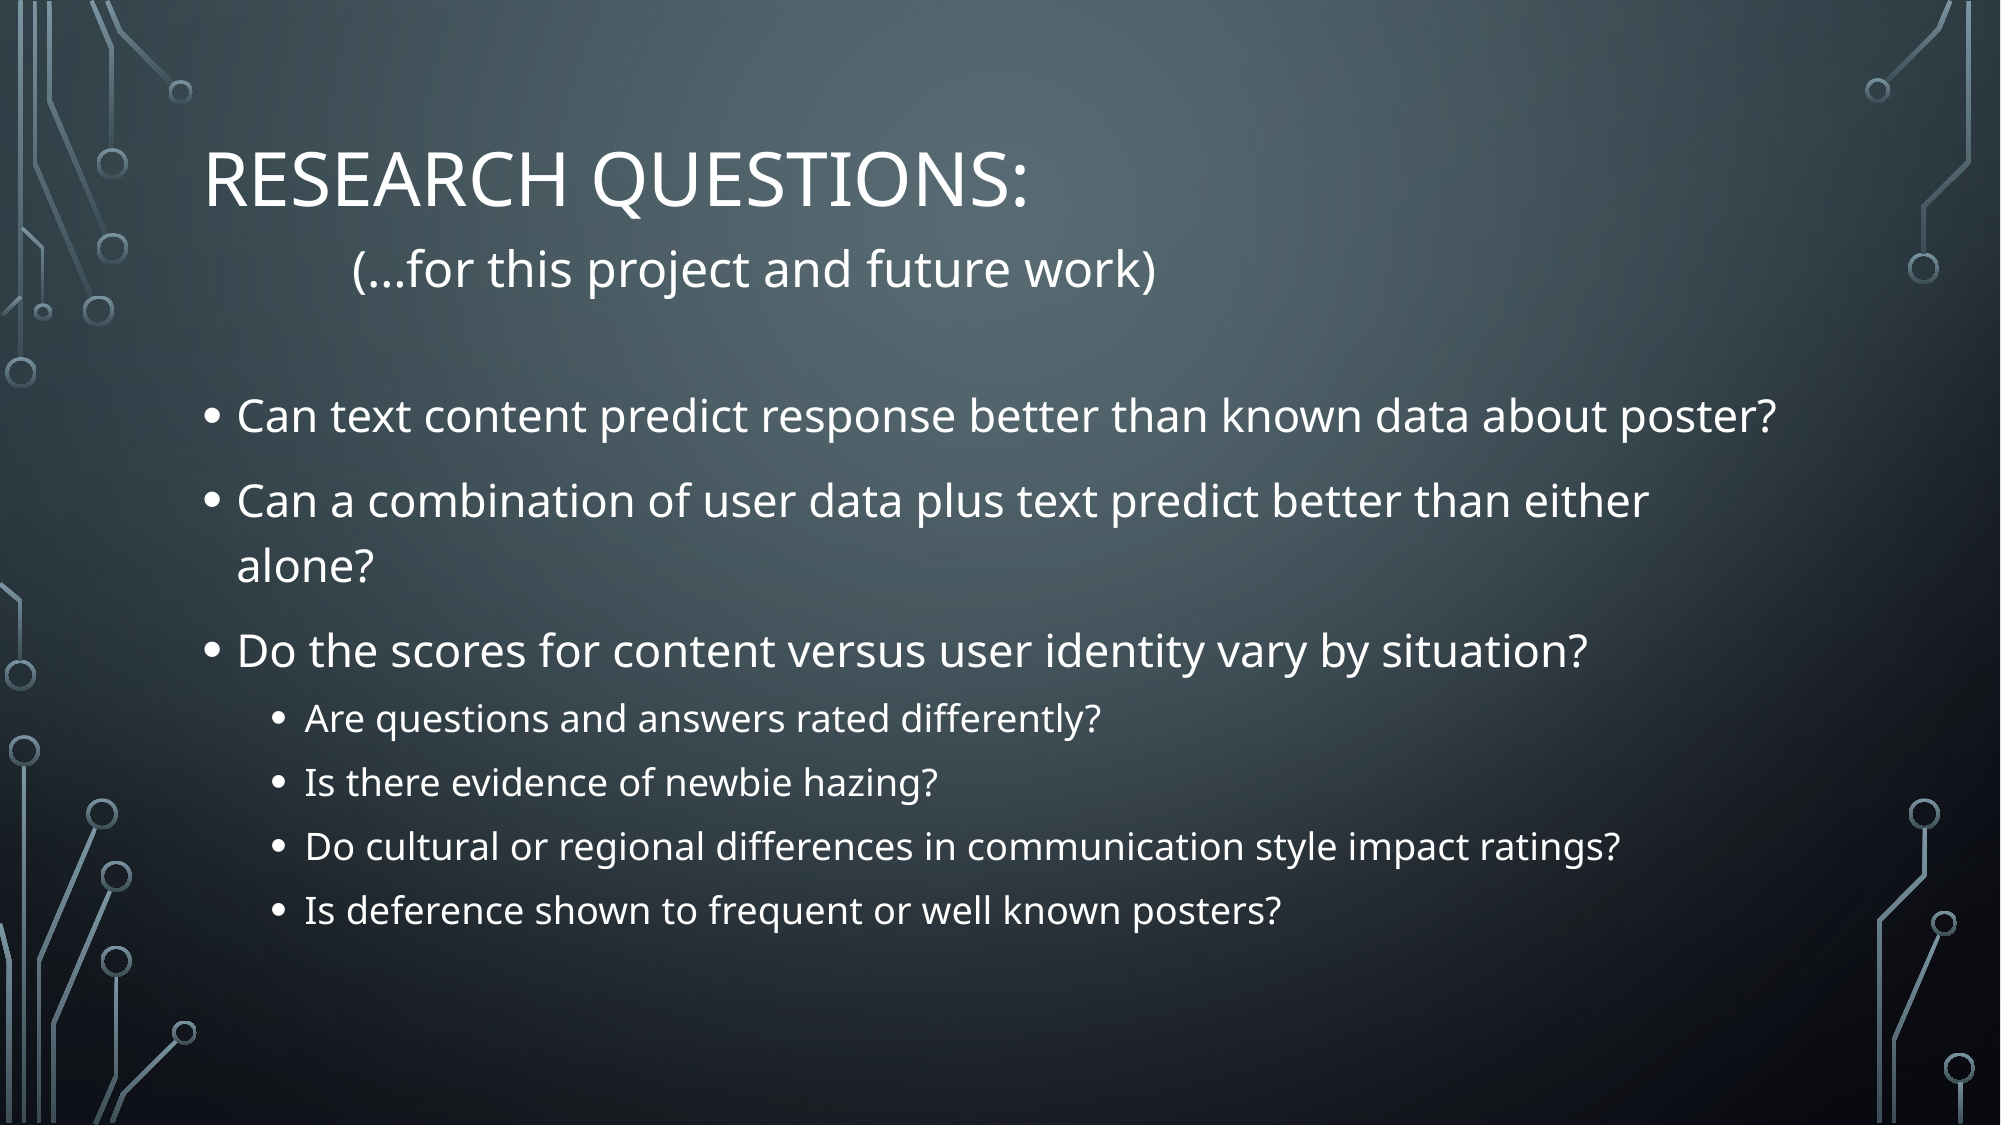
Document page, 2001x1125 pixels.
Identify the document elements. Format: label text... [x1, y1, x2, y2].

title Research Questions: (…for this project and future work) [187, 101, 1813, 344]
list Can text content predict response better than known data about poster? Can a combination of user data plus text predict better than either alone? Do the scores for content versus user identity vary by situation? Are questions and answers rated differently? Is there evidence of newbie hazing? Do cultural or regional differences in communication style impact ratings? Is deference shown to frequent or well known posters? [187, 369, 1813, 950]
